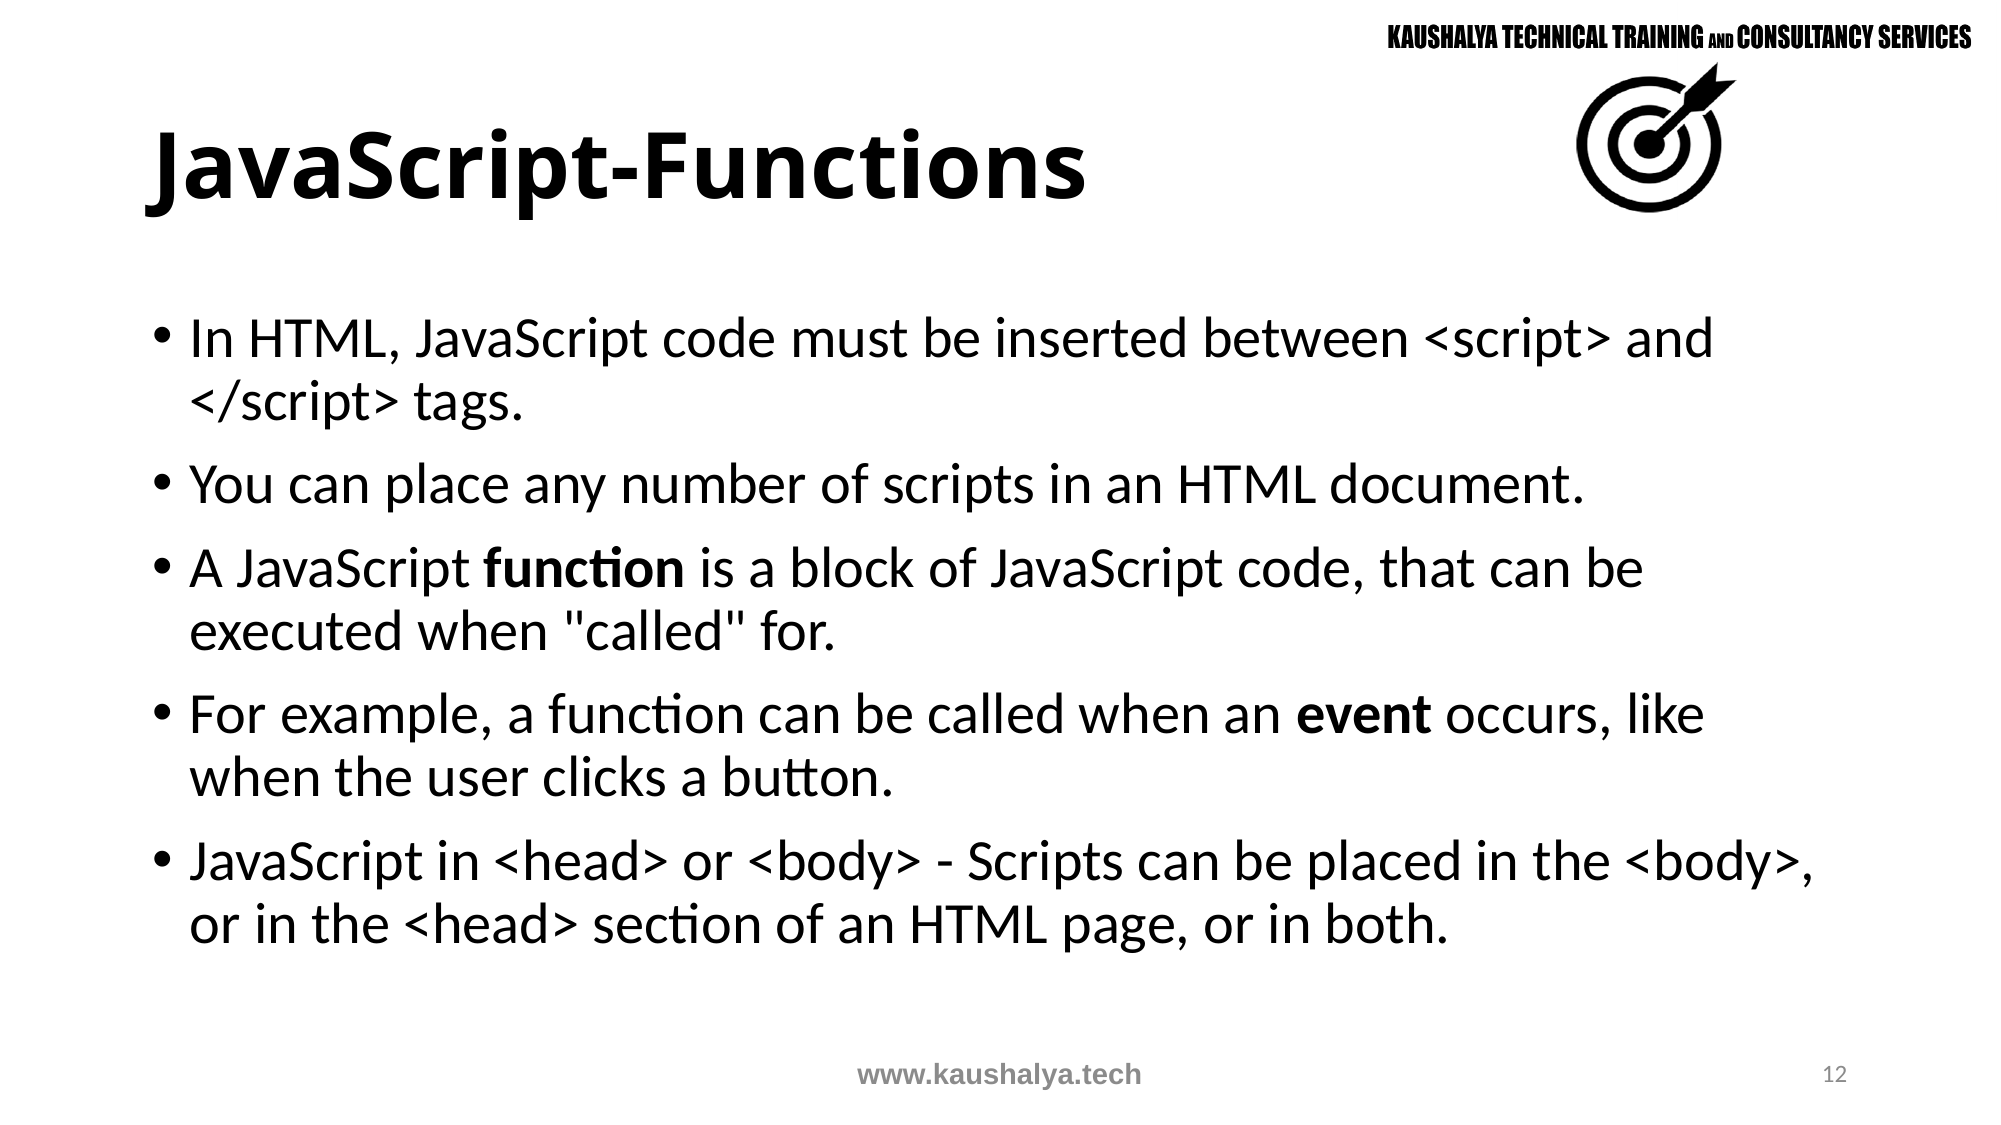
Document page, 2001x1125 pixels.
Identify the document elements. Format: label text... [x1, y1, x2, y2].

list In HTML, JavaScript code must be inserted between <script> and </script> tags. You can place any number of scripts in an HTML document. A JavaScript function is a block of JavaScript code, that can be executed when "called" for. For example, a function can be called when an event occurs, like when the user clicks a button. JavaScript in <head> or <body> - Scripts can be placed in the <body>, or in the <head> section of an HTML page, or in both. [137, 299, 1863, 1014]
title JavaScript-Functions [137, 59, 1863, 278]
slide_number 12 [1412, 1042, 1863, 1103]
picture [1358, 2, 1997, 221]
footer www.kaushalya.tech [662, 1042, 1338, 1103]
